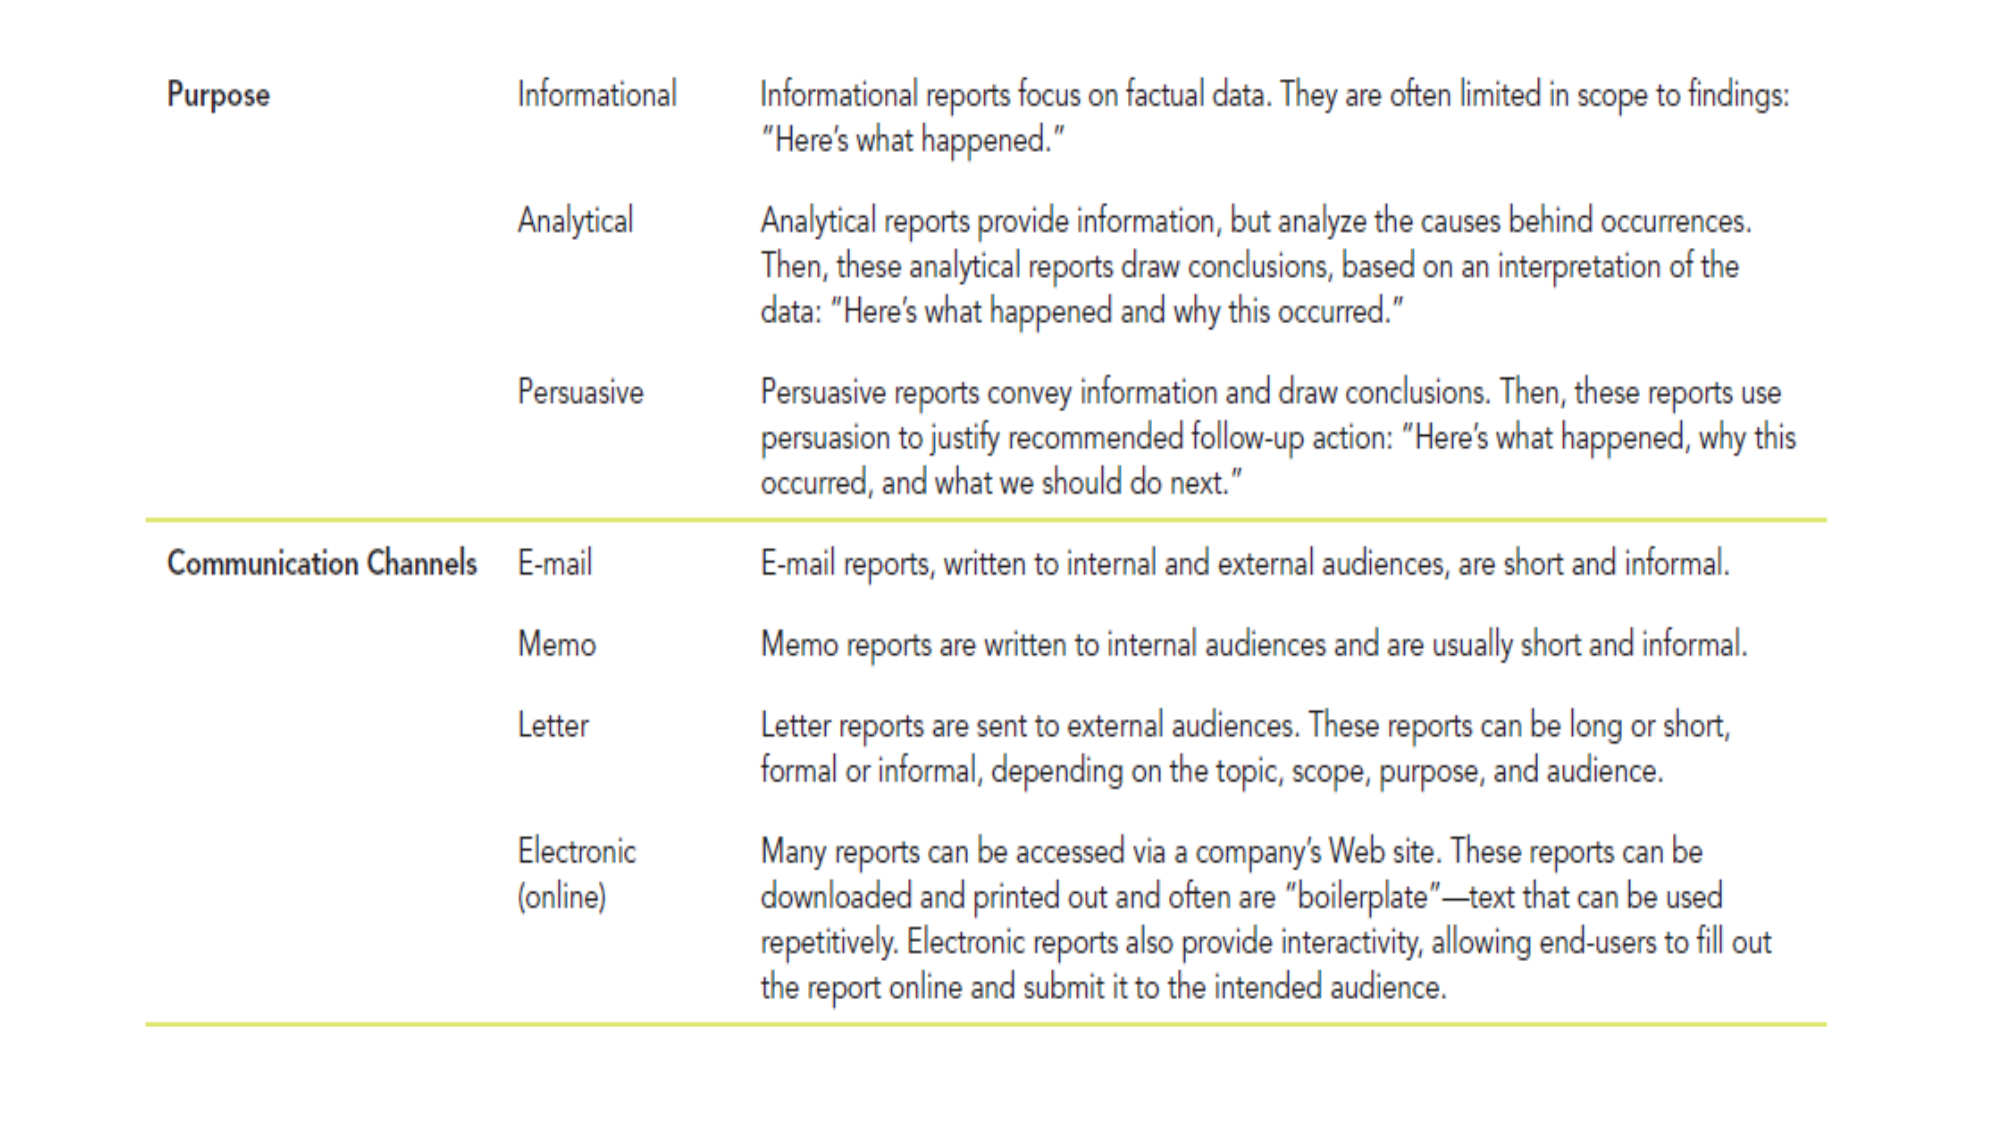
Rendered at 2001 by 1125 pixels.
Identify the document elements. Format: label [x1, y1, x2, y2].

list [137, 59, 1863, 1027]
